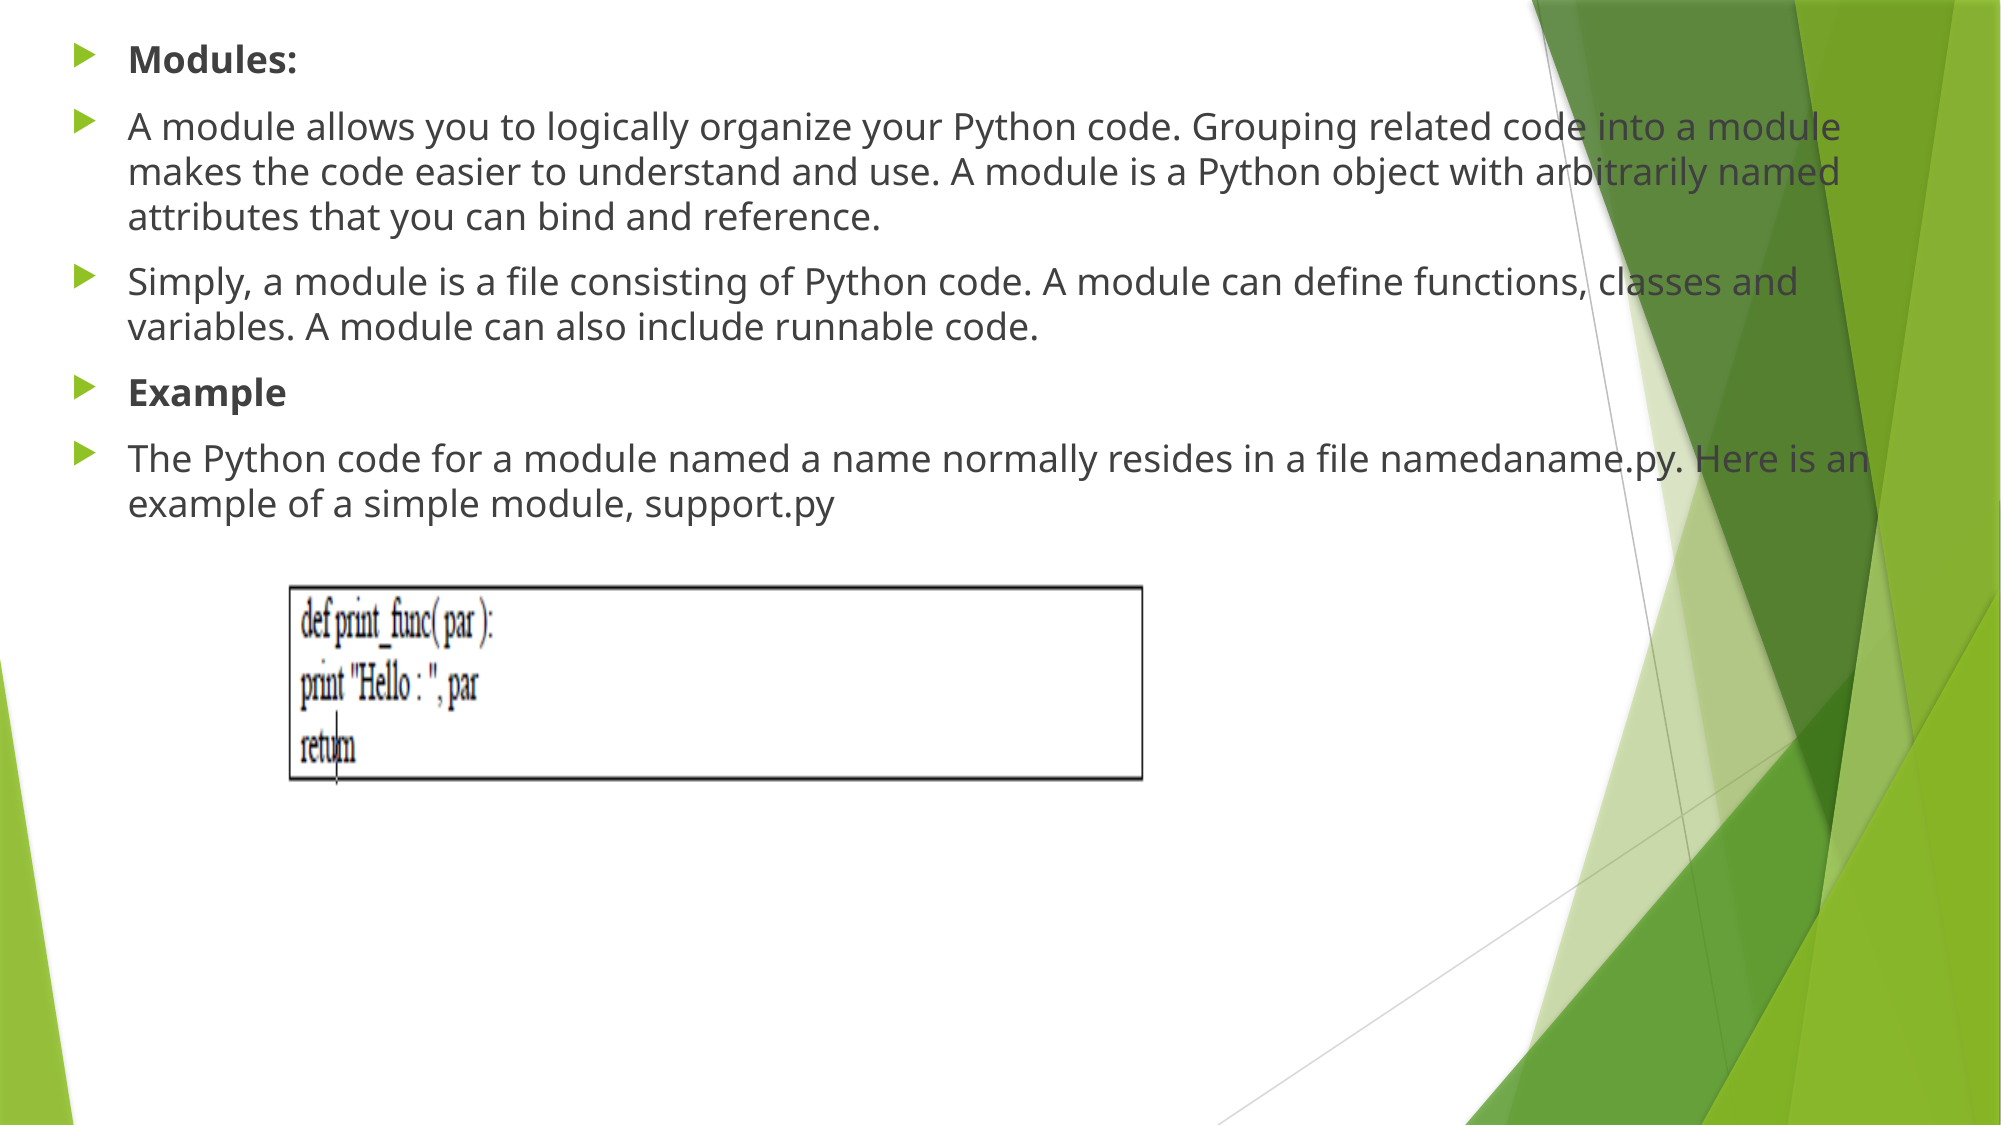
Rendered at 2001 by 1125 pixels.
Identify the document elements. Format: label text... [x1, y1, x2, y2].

picture [283, 542, 1160, 793]
list Modules: A module allows you to logically organize your Python code. Grouping related code into a module makes the code easier to understand and use. A module is a Python object with arbitrarily named attributes that you can bind and reference. Simply, a module is a file consisting of Python code. A module can define functions, classes and variables. A module can also include runnable code. Example The Python code for a module named a name normally resides in a file namedaname.py. Here is an example of a simple module, support.py [56, 29, 1974, 1105]
